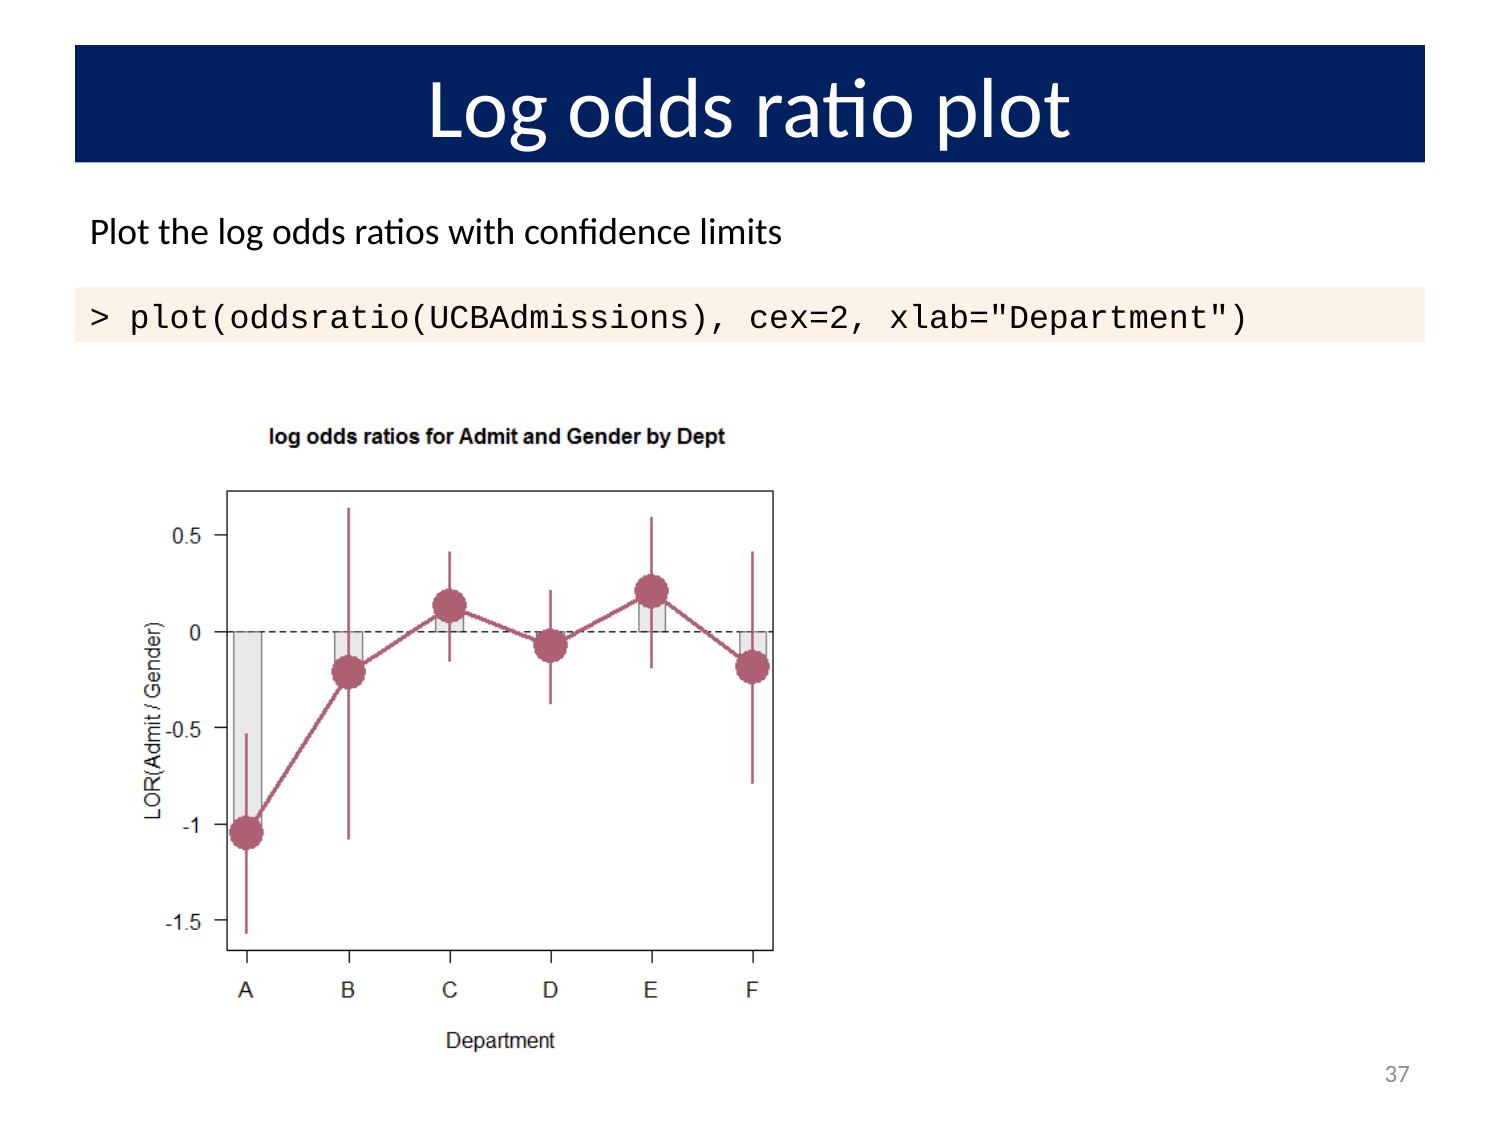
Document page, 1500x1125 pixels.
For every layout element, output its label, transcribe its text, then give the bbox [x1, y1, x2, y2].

picture [123, 386, 827, 1081]
slide_number 37 [1074, 1042, 1425, 1103]
title Log odds ratio plot [75, 45, 1425, 163]
text_box > plot(oddsratio(UCBAdmissions), cex=2, xlab="Department") [74, 287, 1425, 343]
text_box Plot the log odds ratios with confidence limits [74, 199, 1425, 260]
